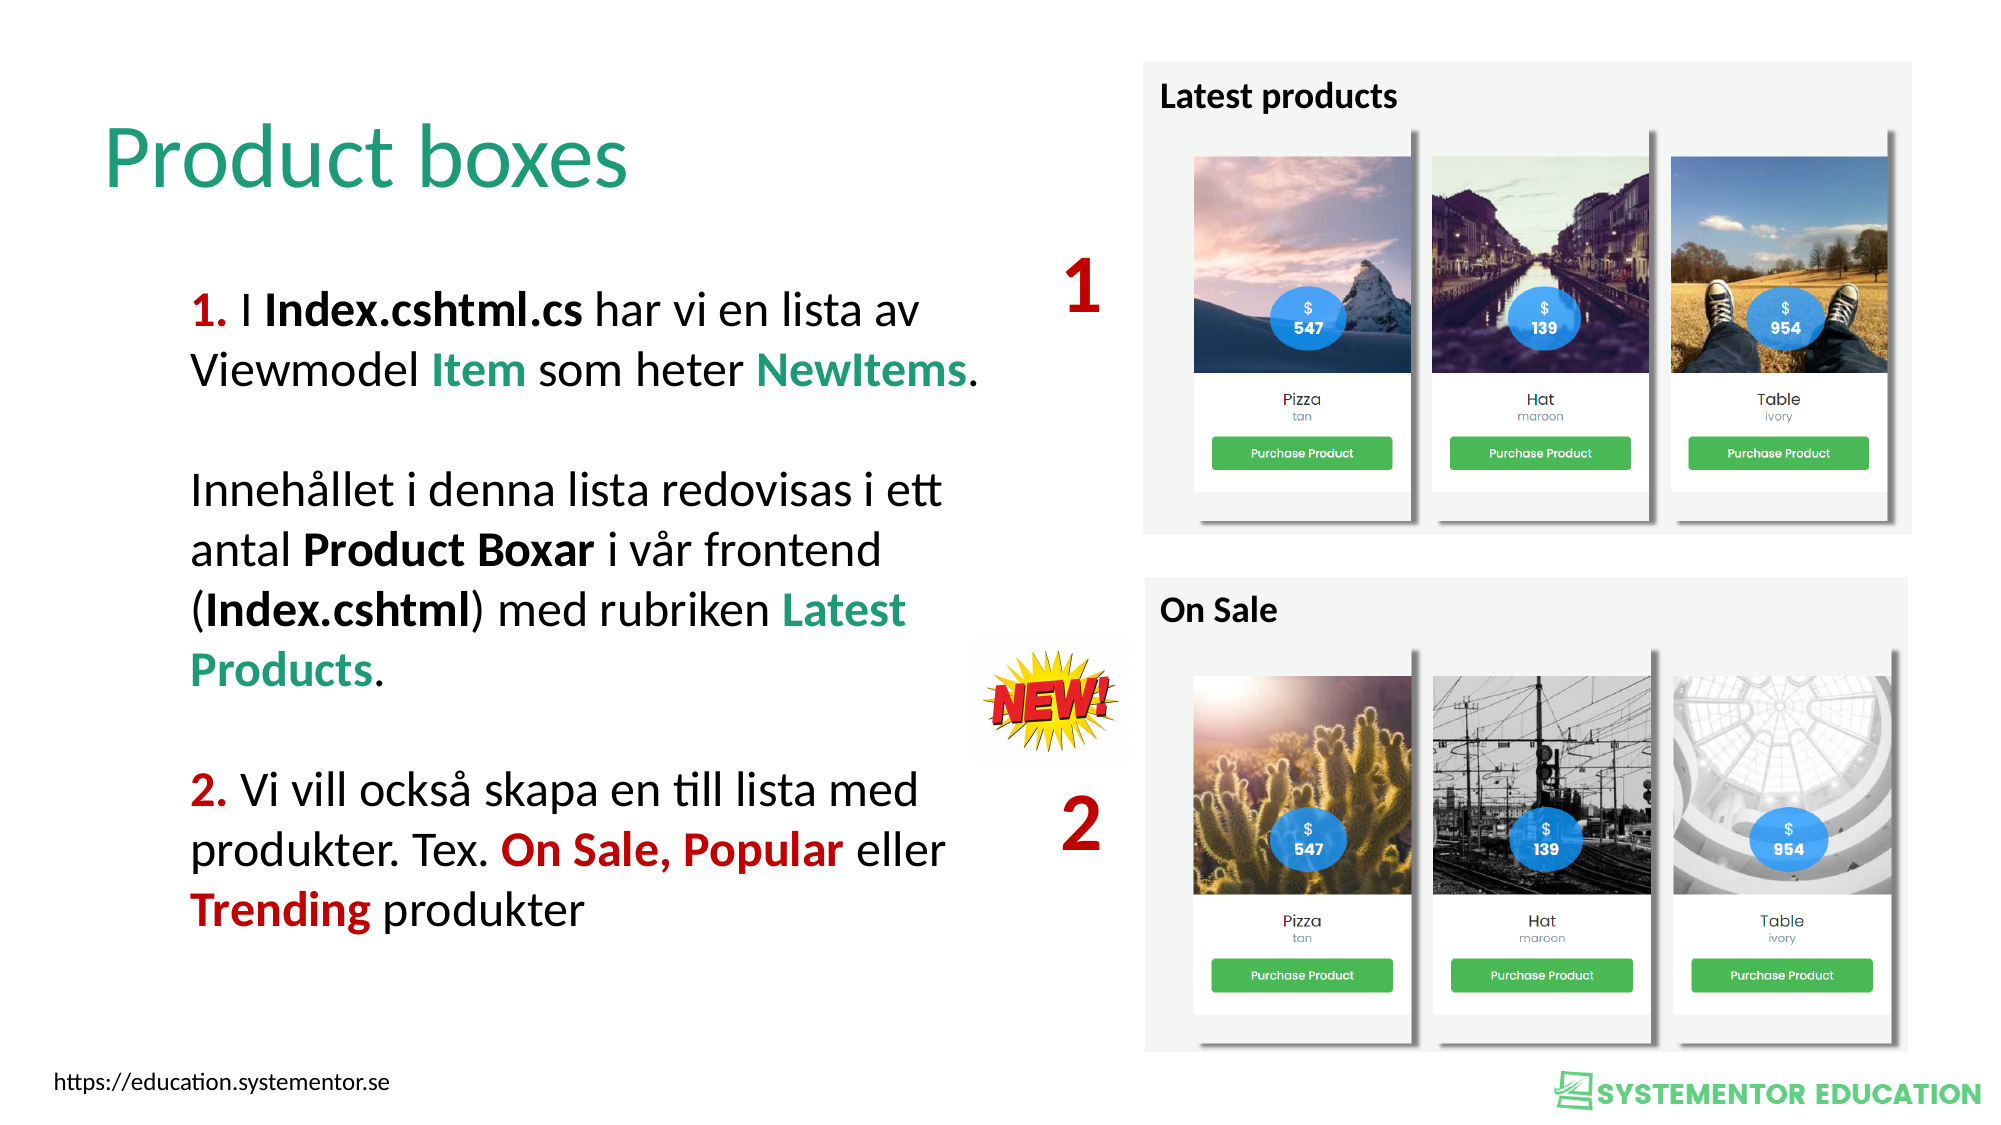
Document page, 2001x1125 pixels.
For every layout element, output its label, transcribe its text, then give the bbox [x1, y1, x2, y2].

picture [1144, 577, 1908, 1052]
picture [1545, 1058, 1995, 1125]
text_box 1 [1045, 222, 1114, 337]
picture [1142, 60, 1912, 536]
picture [972, 637, 1130, 764]
text_box 1. I Index.cshtml.cs har vi en lista av Viewmodel Item som heter NewItems. Innehållet i denna lista redovisas i ett antal Product Boxar i vår frontend (Index.cshtml) med rubriken Latest Products. 2. Vi vill också skapa en till lista med produkter. Tex. On Sale, Popular eller Trending produkter [175, 268, 1000, 944]
text_box 2 [1045, 771, 1114, 875]
text_box Product boxes [88, 88, 1137, 253]
